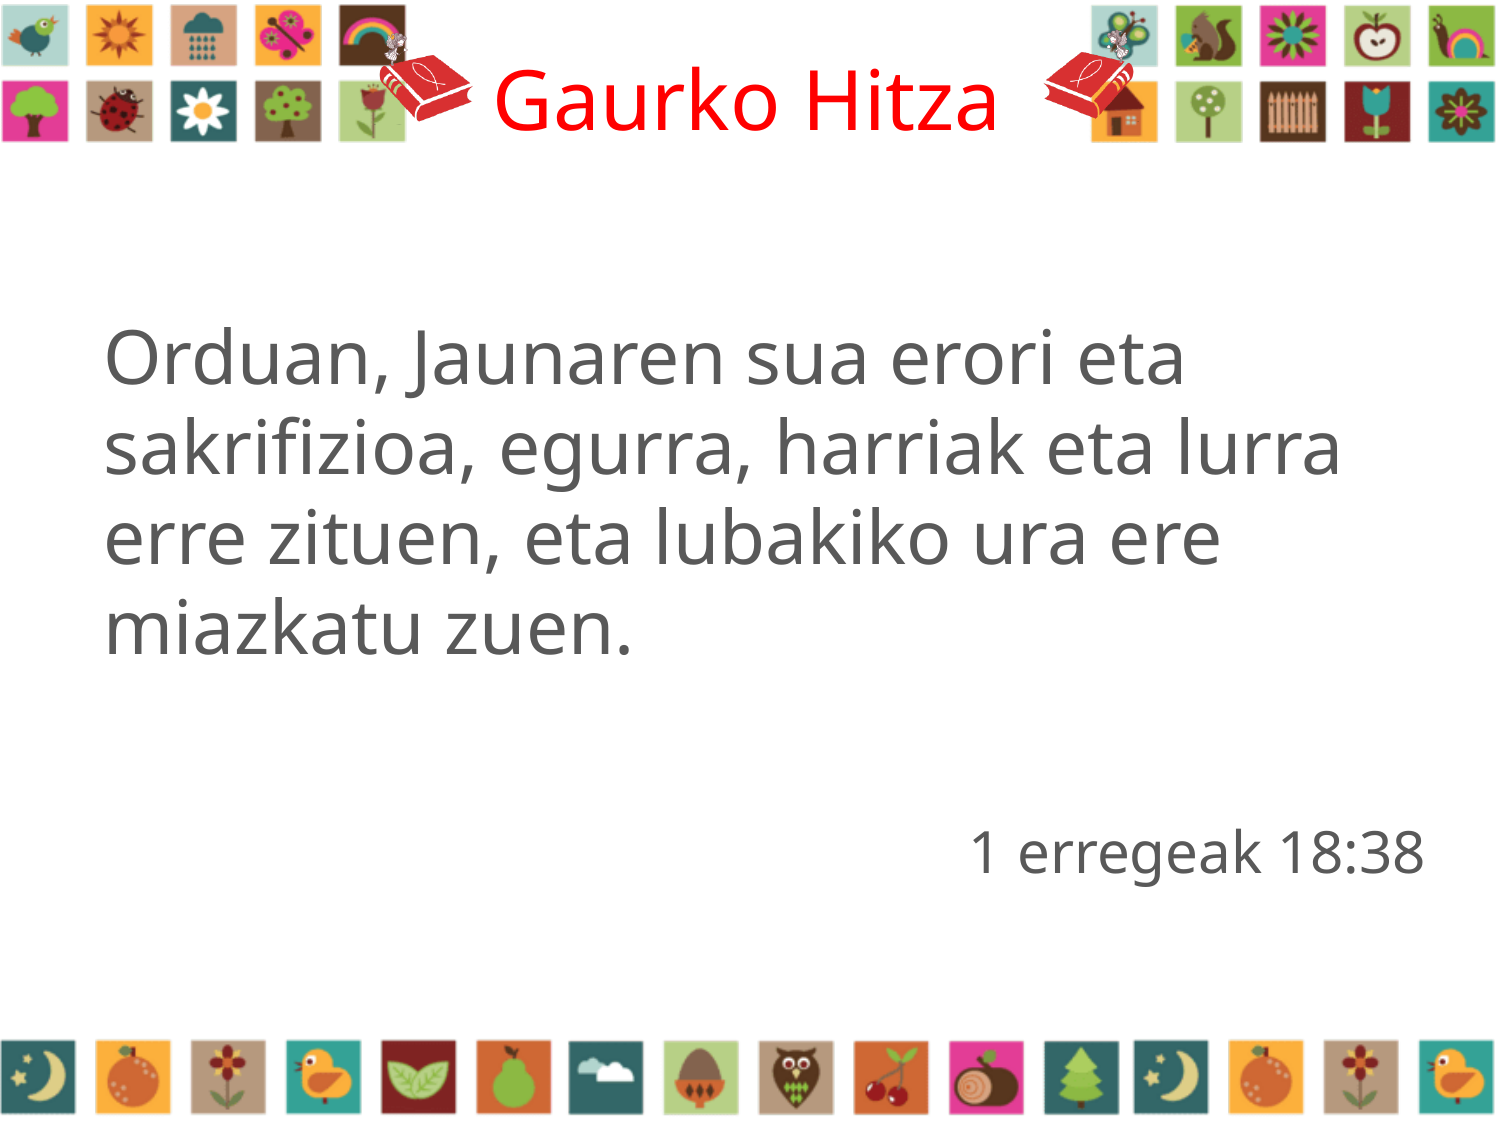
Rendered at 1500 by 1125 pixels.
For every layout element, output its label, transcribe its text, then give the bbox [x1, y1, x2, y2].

picture [0, 3, 505, 150]
picture [1012, 3, 1500, 150]
text_box Gaurko Hitza [423, 39, 1080, 155]
text_box 1 erregeak 18:38 [808, 807, 1441, 893]
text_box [0, 1028, 1500, 1118]
text_box Orduan, Jaunaren sua erori eta sakrifizioa, egurra, harriak eta lurra erre zituen, eta lubakiko ura ere miazkatu zuen. [88, 302, 1436, 678]
